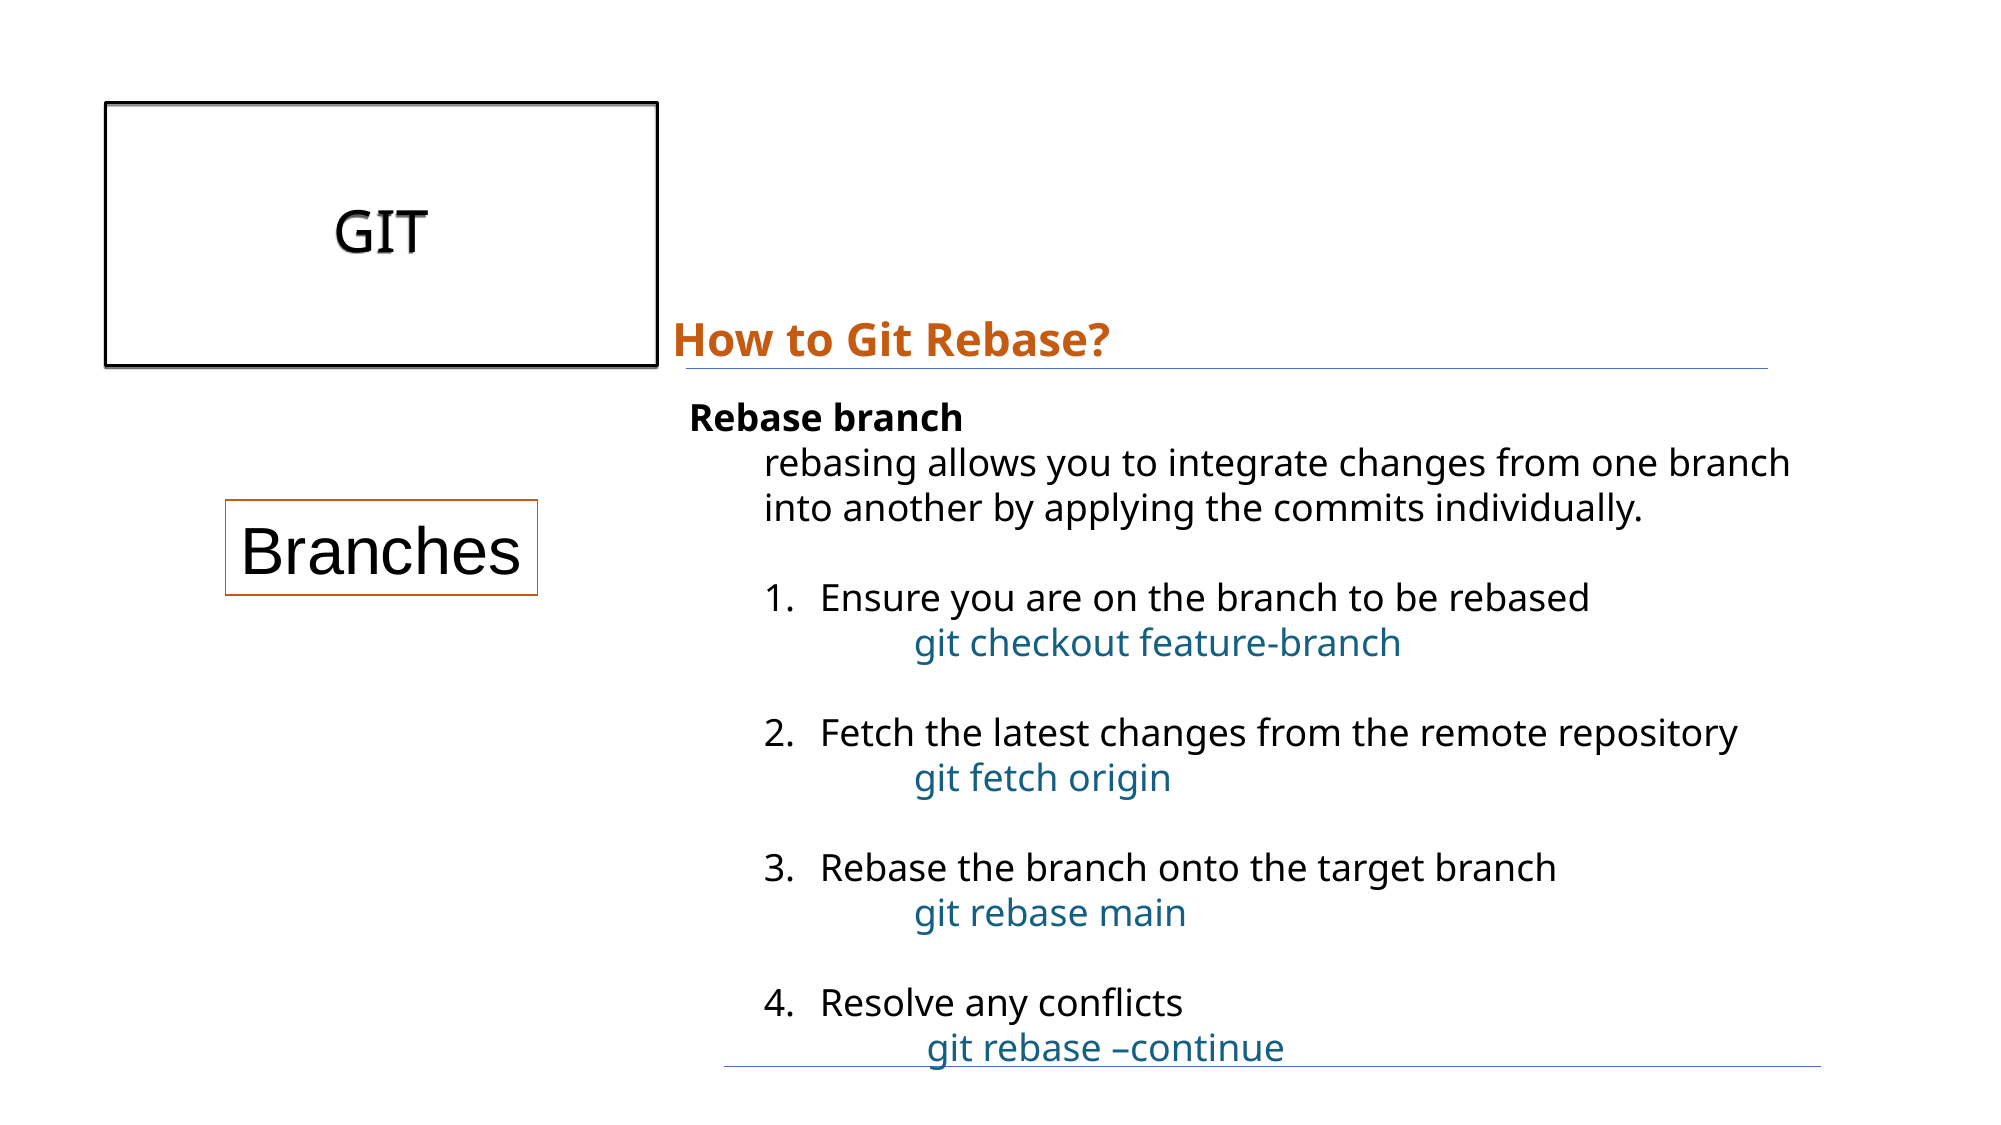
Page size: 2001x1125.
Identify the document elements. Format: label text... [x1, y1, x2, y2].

text_box Branches [225, 500, 538, 595]
text_box Rebase branch rebasing allows you to integrate changes from one branch into another by applying the commits individually. Ensure you are on the branch to be rebased git checkout feature-branch Fetch the latest changes from the remote repository git fetch origin Rebase the branch onto the target branch git rebase main Resolve any conflicts git rebase –continue [673, 386, 1822, 1076]
text_box How to Git Rebase? [657, 302, 1370, 373]
title GIT [105, 102, 658, 366]
